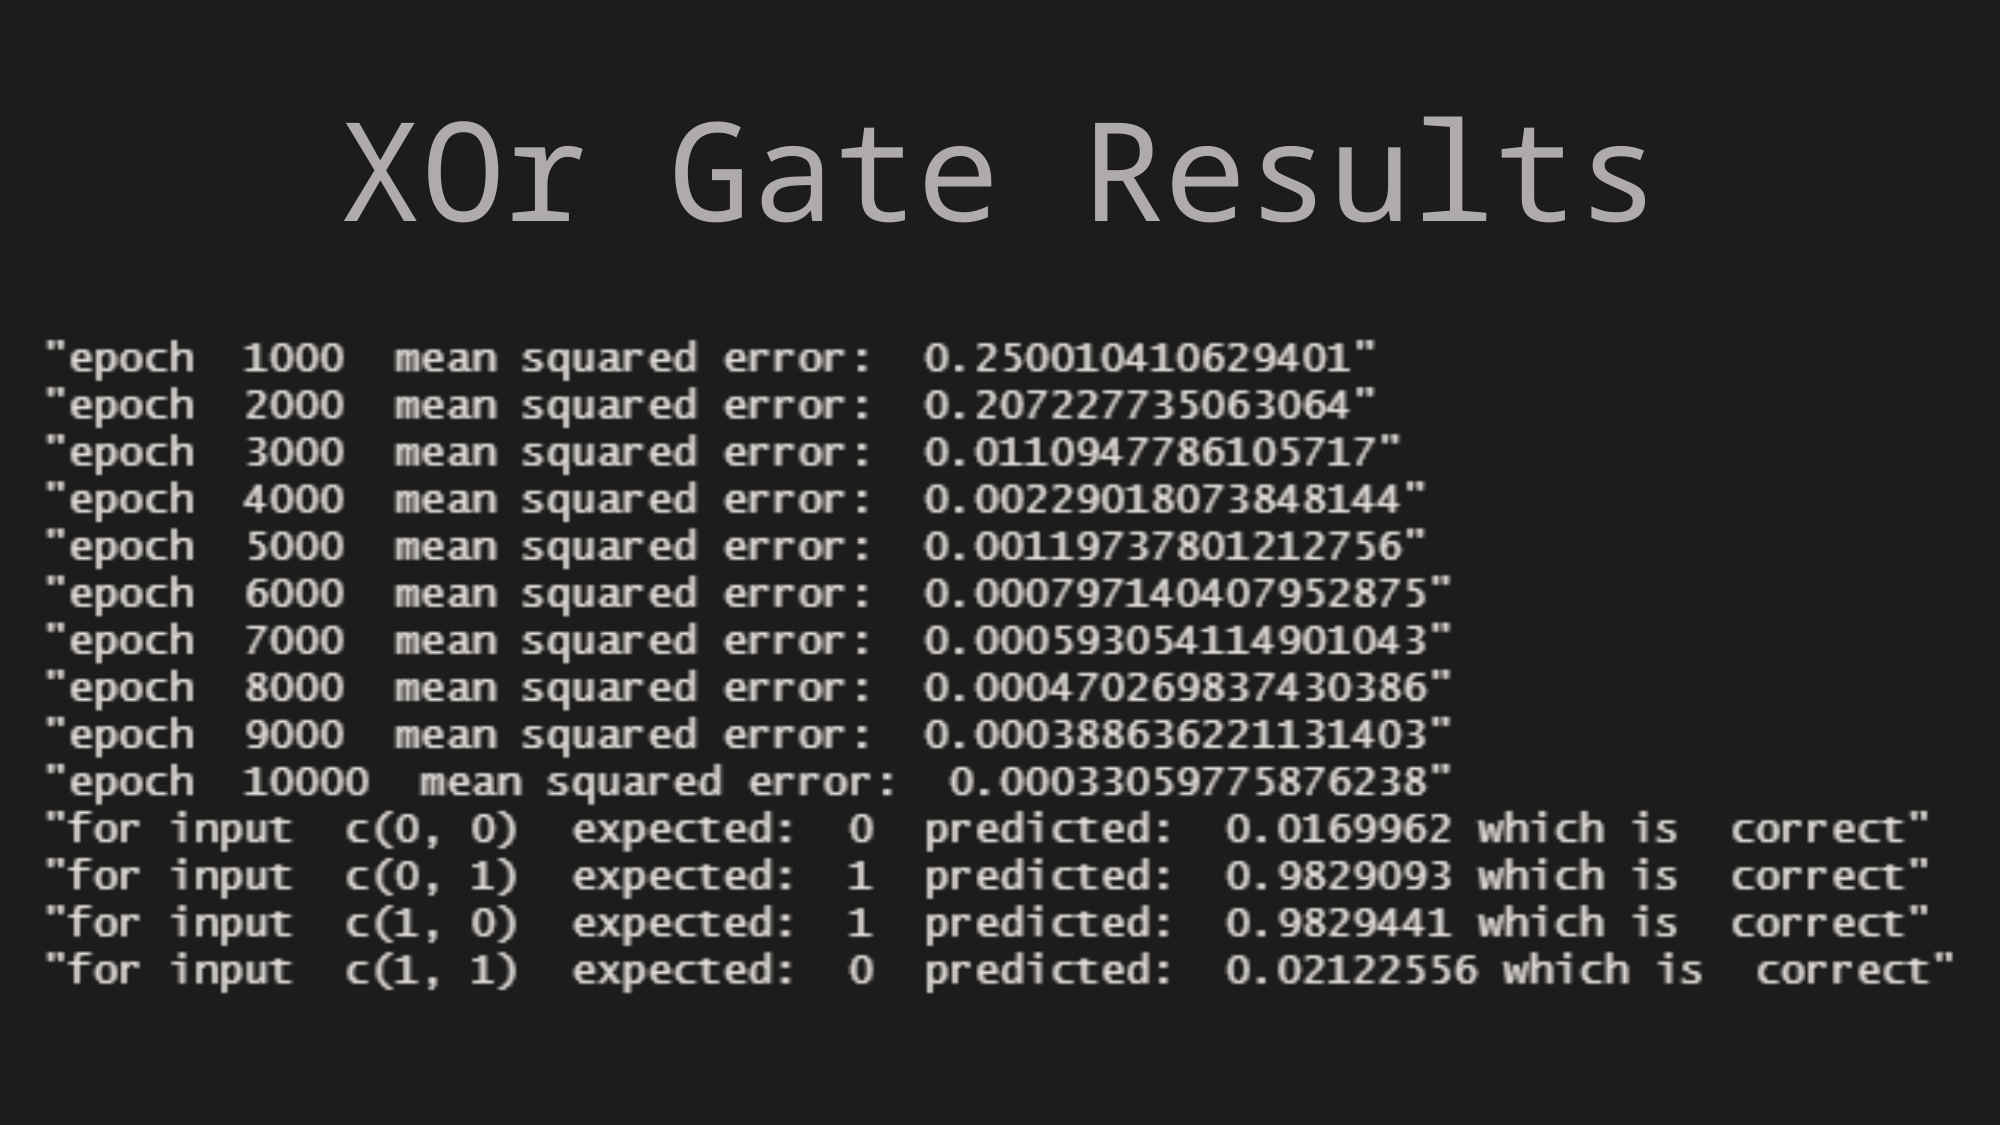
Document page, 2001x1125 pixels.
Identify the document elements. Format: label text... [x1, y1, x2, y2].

picture [31, 337, 1969, 1016]
title XOr Gate Results [137, 68, 1863, 286]
